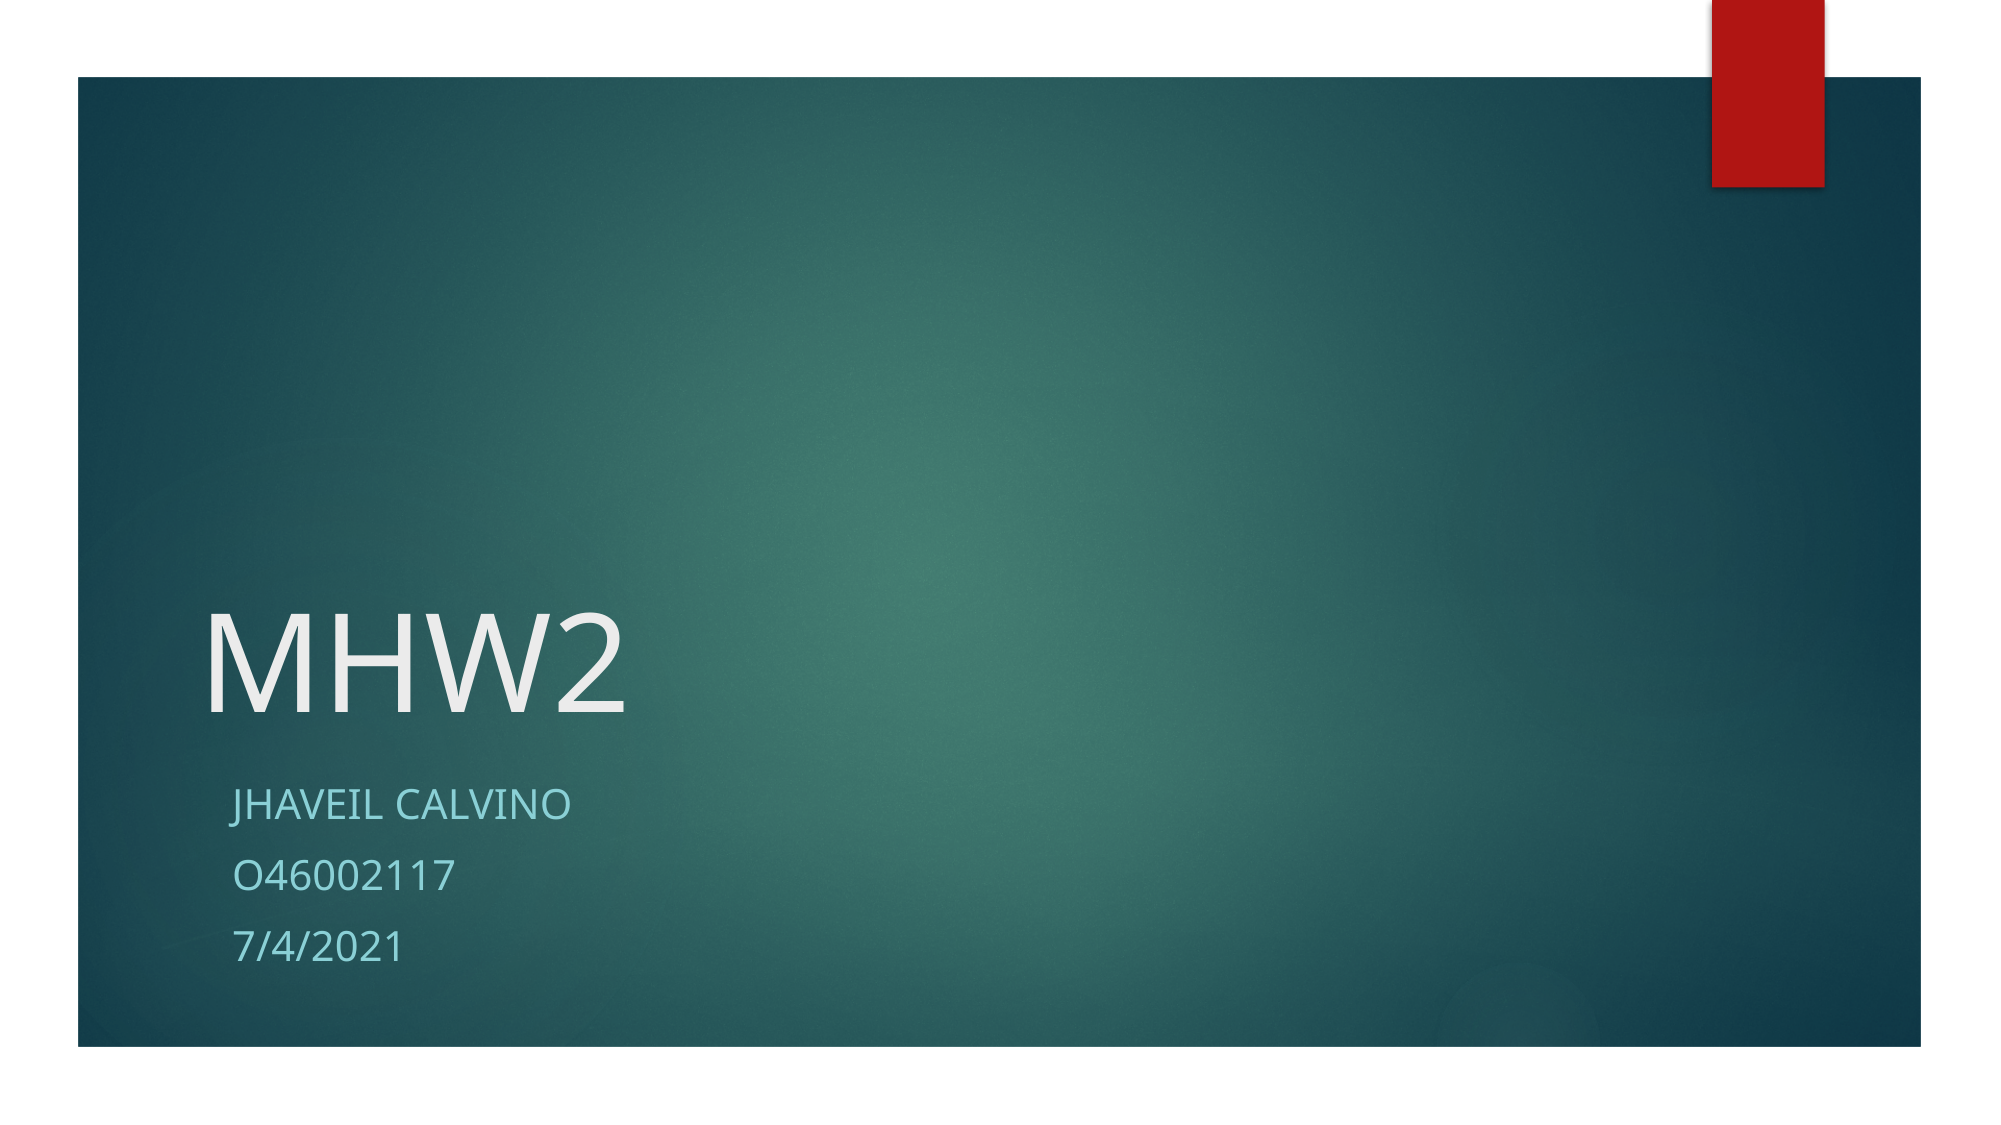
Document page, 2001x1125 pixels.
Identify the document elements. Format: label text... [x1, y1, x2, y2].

subtitle Jhaveil calvino O46002117 7/4/2021 [217, 770, 1665, 988]
title MHW2 [183, 308, 1817, 748]
